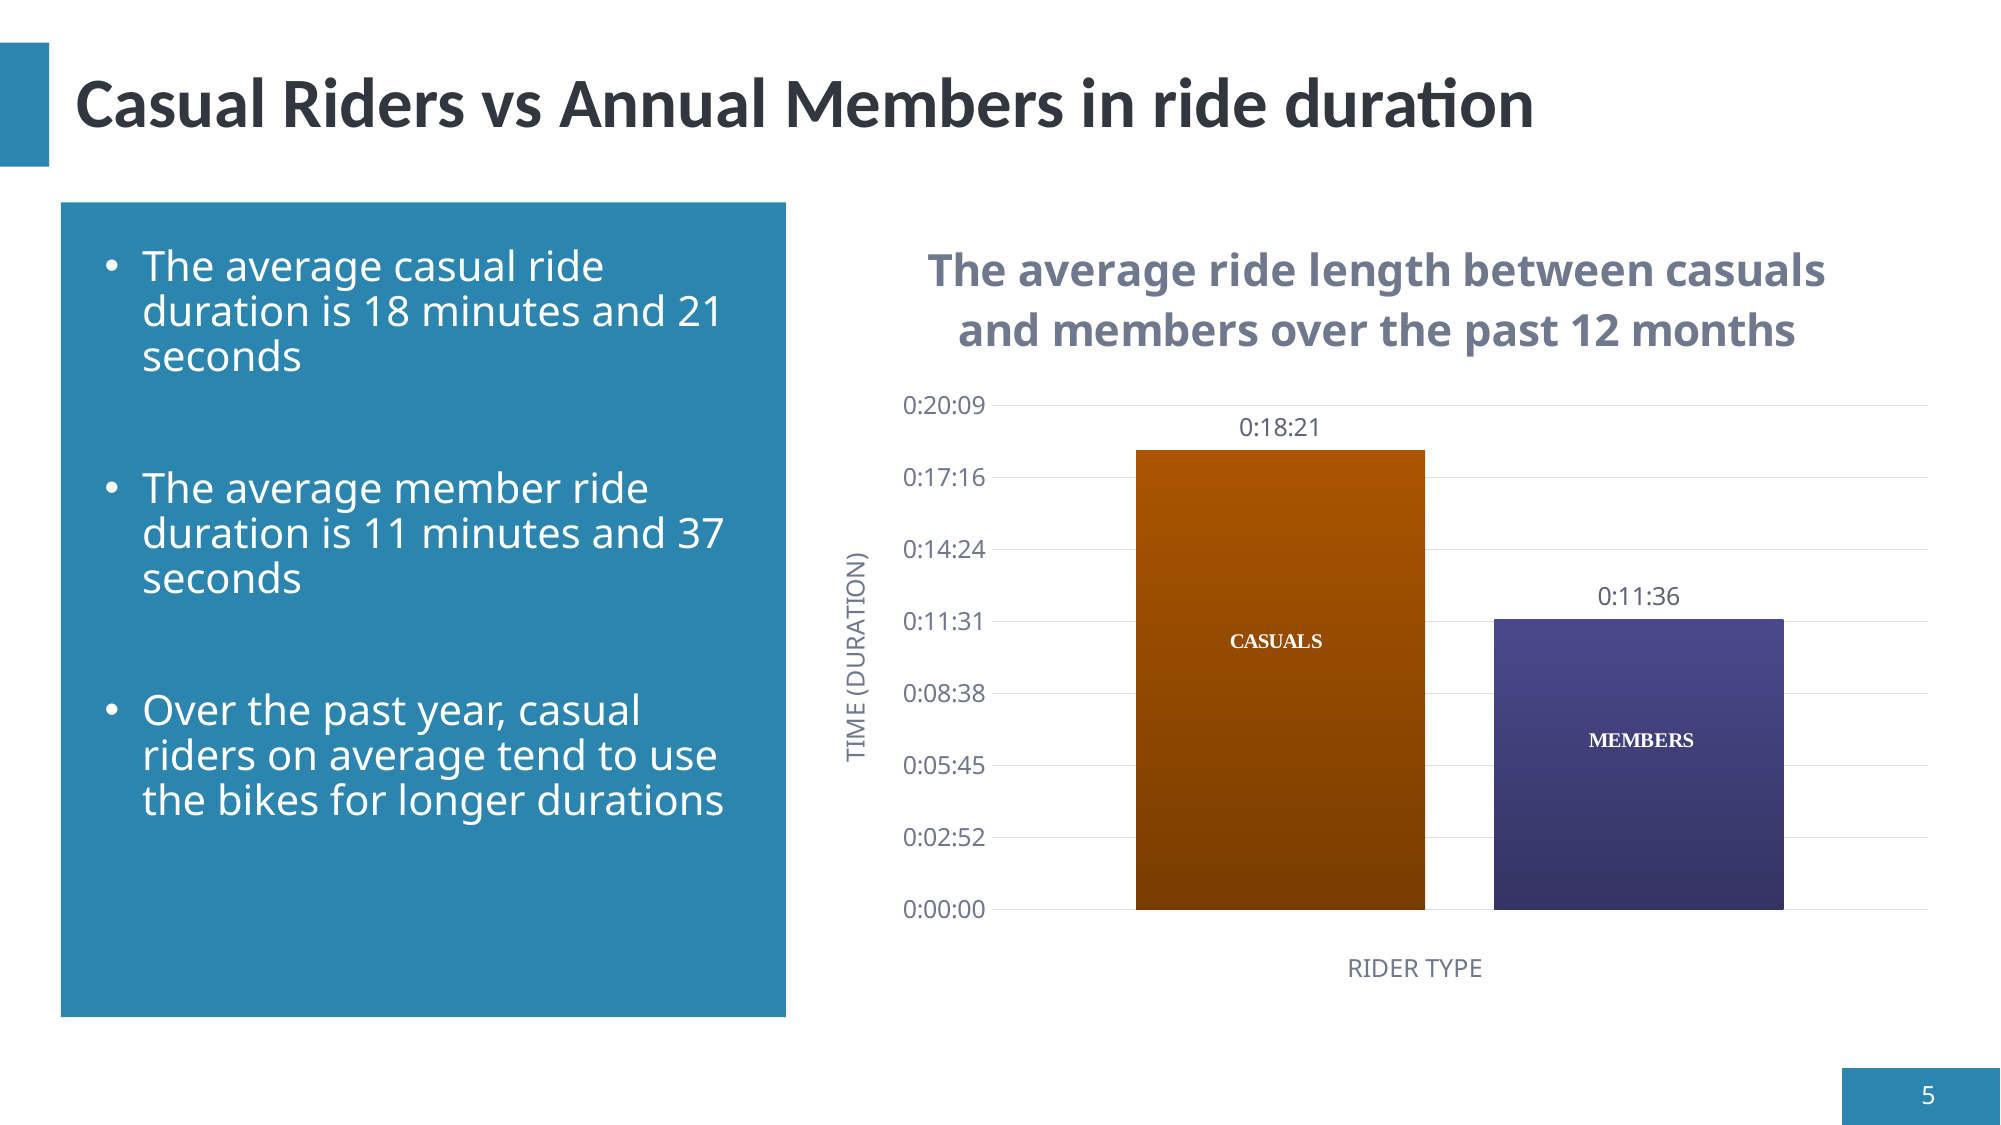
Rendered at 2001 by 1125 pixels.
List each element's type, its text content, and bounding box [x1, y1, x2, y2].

title Casual Riders vs Annual Members in ride duration [60, 42, 1951, 168]
chart [803, 202, 1951, 1018]
list The average casual ride duration is 18 minutes and 21 seconds The average member ride duration is 11 minutes and 37 seconds Over the past year, casual riders on average tend to use the bikes for longer durations [89, 237, 757, 985]
slide_number 5 [1889, 1079, 1951, 1114]
